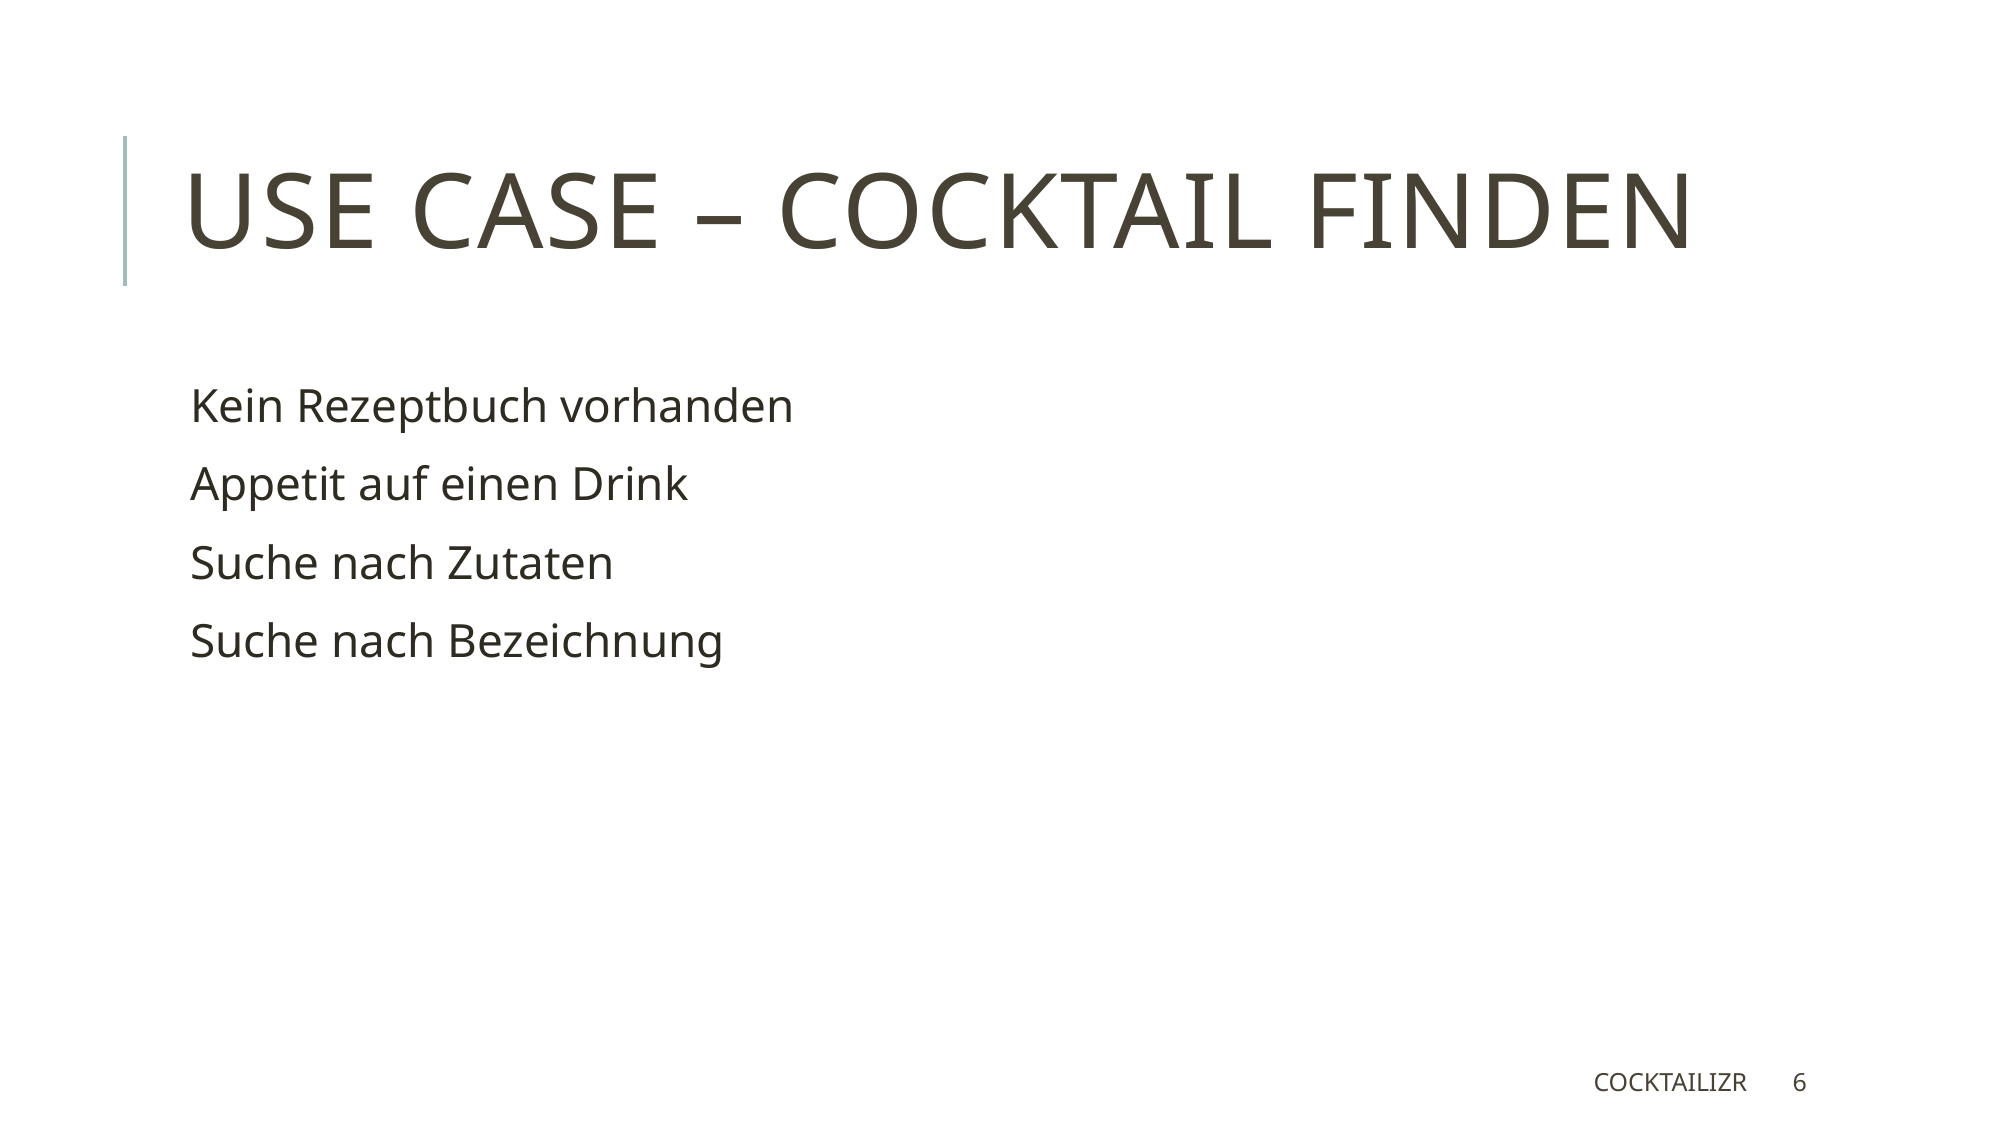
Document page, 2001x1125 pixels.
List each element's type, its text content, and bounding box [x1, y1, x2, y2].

title use Case – cocktail finden [168, 96, 1763, 342]
list Kein Rezeptbuch vorhanden Appetit auf einen Drink Suche nach Zutaten Suche nach Bezeichnung [168, 375, 1763, 1035]
slide_number 6 [1777, 1061, 1938, 1107]
footer Cocktailizr [794, 1061, 1763, 1107]
